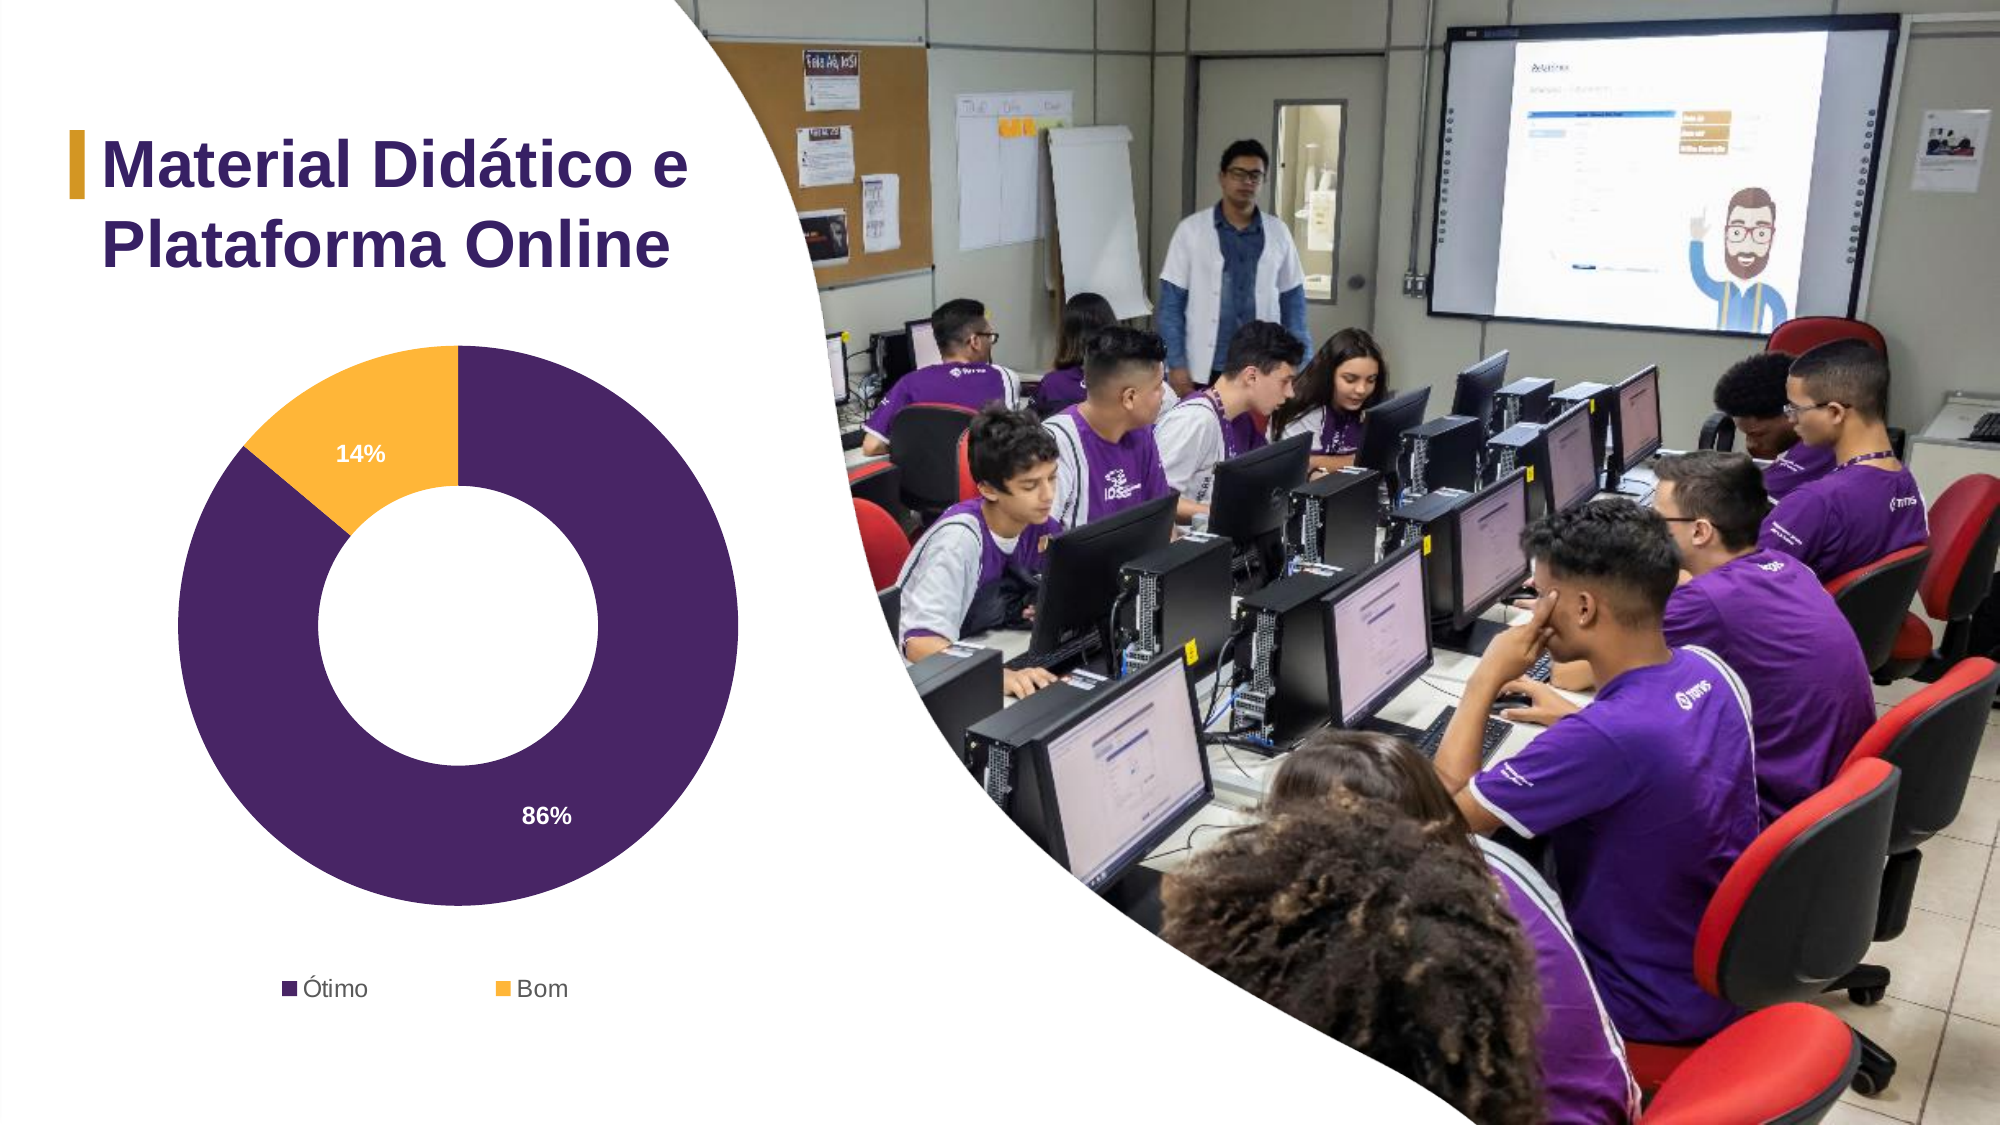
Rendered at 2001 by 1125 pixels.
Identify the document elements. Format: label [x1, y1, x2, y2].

picture [0, 0, 2000, 1125]
chart [0, 314, 1076, 1087]
